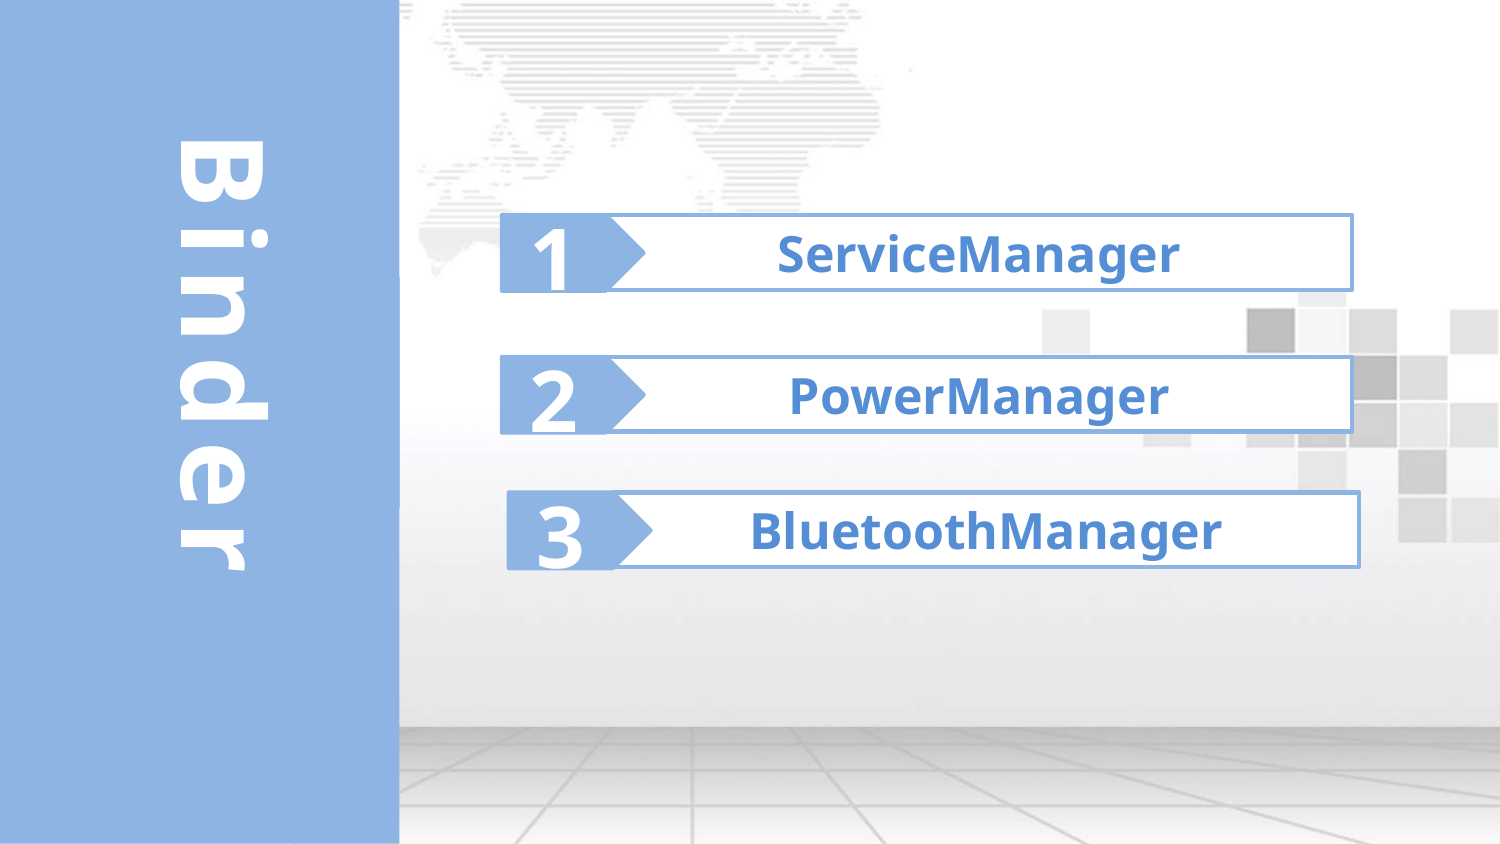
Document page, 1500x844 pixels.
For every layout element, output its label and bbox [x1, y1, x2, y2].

text_box [508, 475, 1360, 595]
text_box [501, 339, 1353, 460]
text_box [133, 116, 395, 590]
picture [0, 0, 1500, 844]
text_box [501, 197, 1353, 317]
